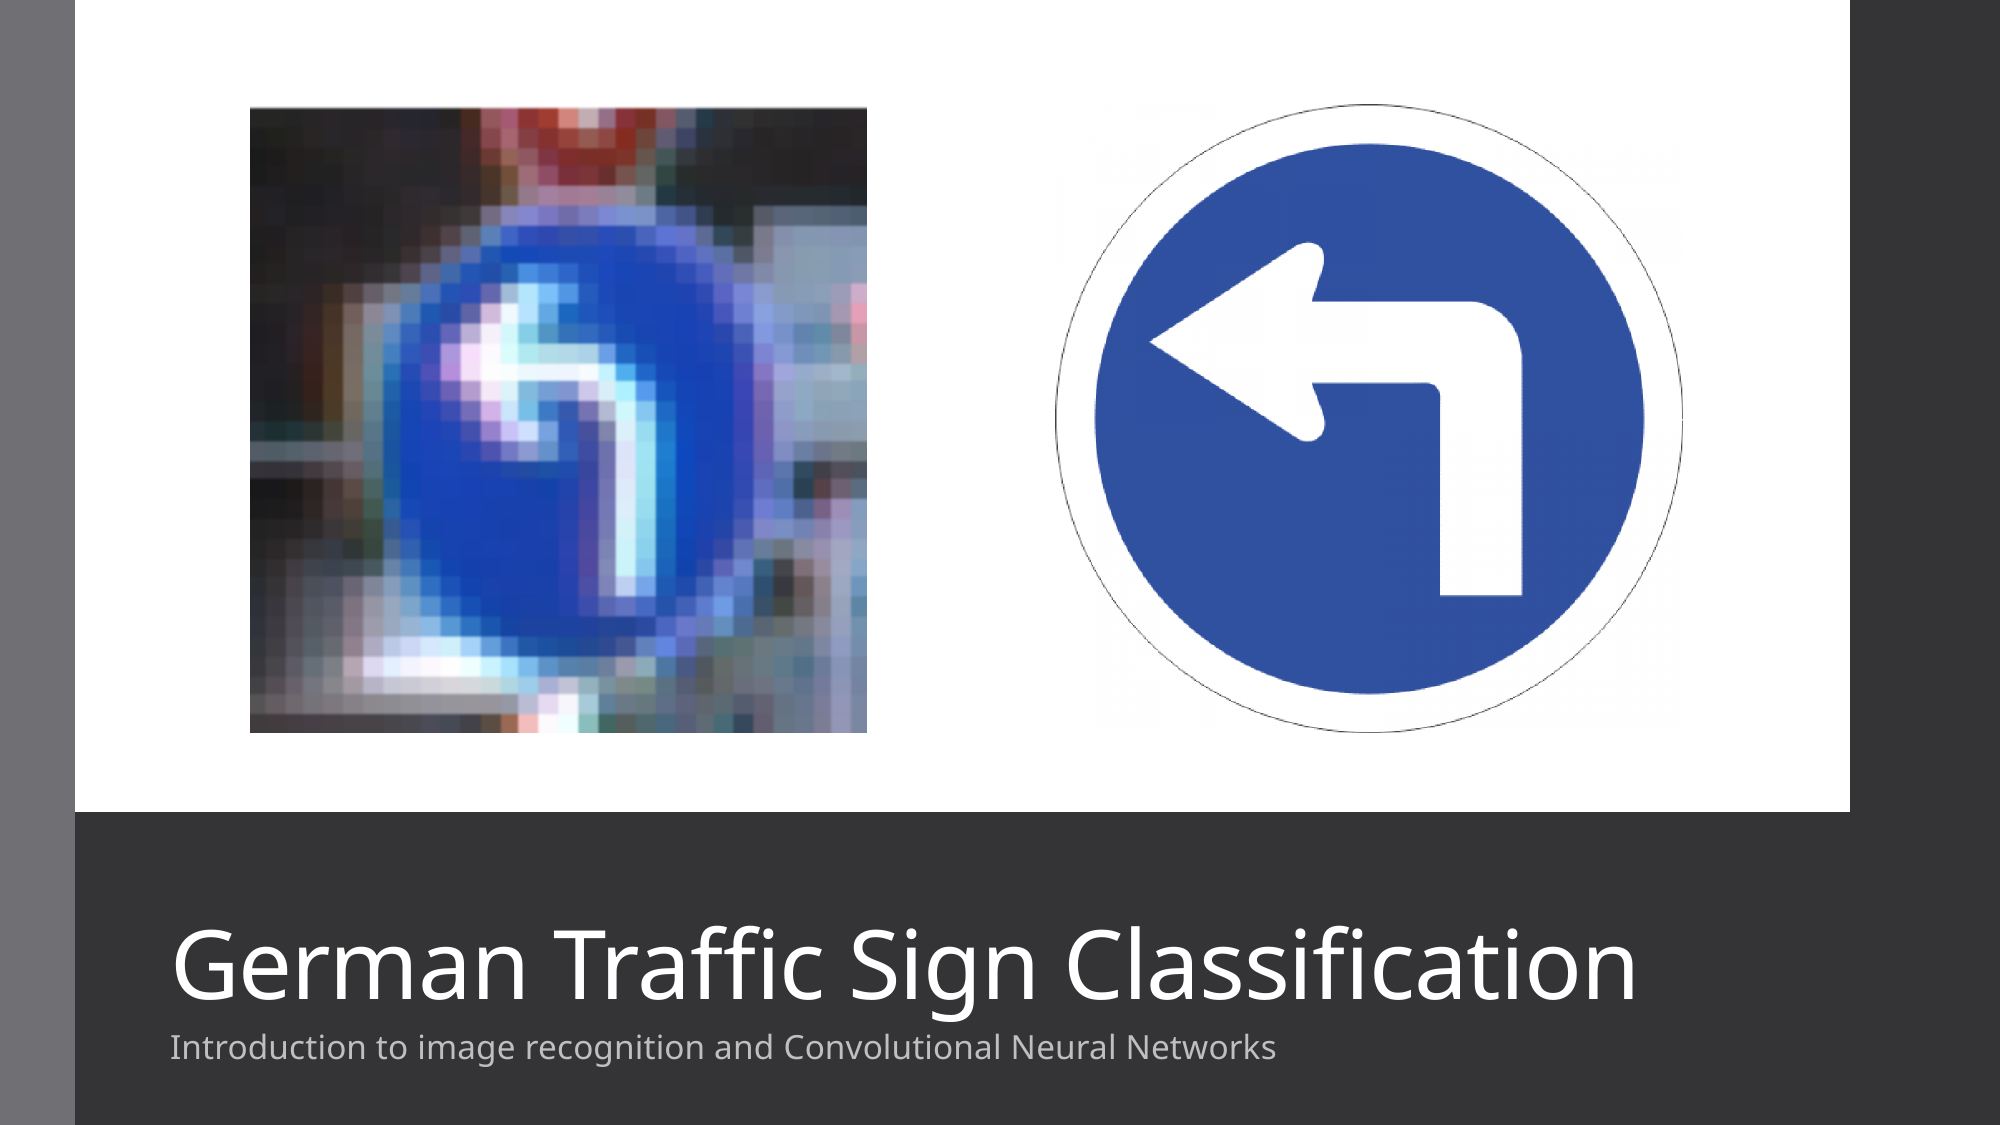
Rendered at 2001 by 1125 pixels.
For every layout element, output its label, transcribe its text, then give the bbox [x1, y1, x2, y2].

picture [250, 104, 867, 733]
title German Traffic Sign Classification [154, 849, 1821, 1027]
text_box [74, 0, 1851, 813]
picture [1054, 104, 1683, 733]
text_box [74, 836, 1854, 1125]
subtitle Introduction to image recognition and Convolutional Neural Networks [154, 1021, 1754, 1110]
